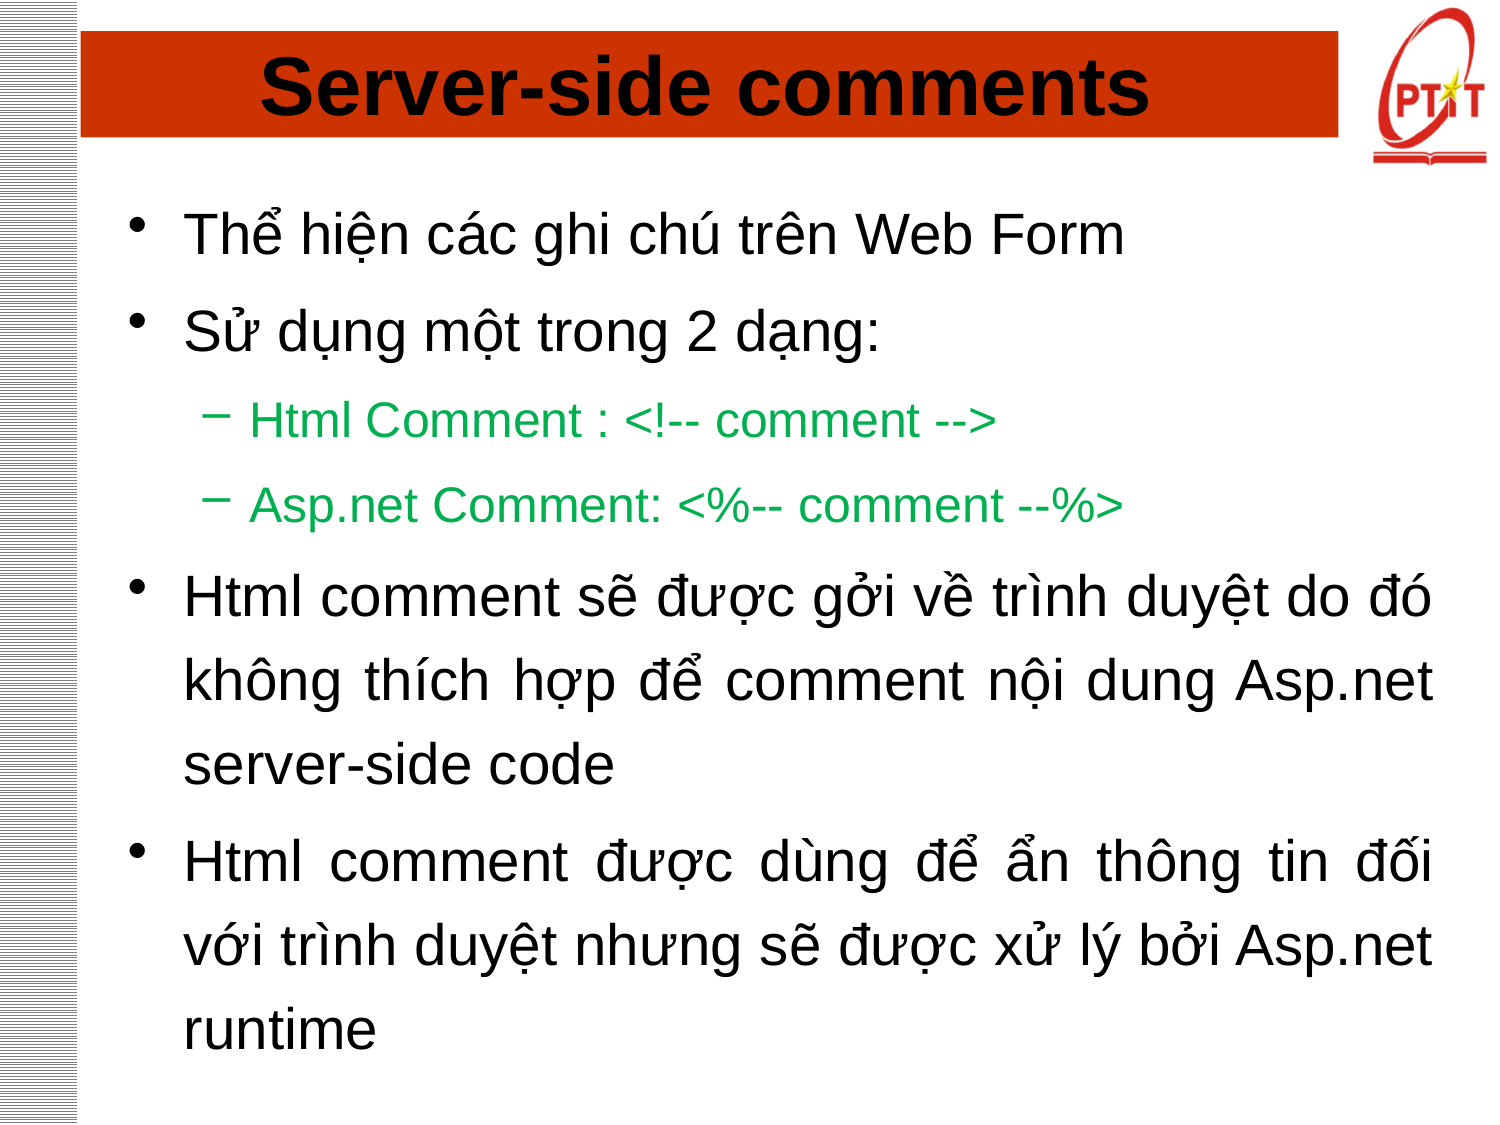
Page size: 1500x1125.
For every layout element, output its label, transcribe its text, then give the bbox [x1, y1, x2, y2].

list Thể hiện các ghi chú trên Web Form Sử dụng một trong 2 dạng: Html Comment : <!-- comment --> Asp.net Comment: <%-- comment --%> Html comment sẽ được gởi về trình duyệt do đó không thích hợp để comment nội dung Asp.net server-side code Html comment được dùng để ẩn thông tin đối với trình duyệt nhưng sẽ được xử lý bởi Asp.net runtime [112, 174, 1450, 1075]
title Server-side comments [62, 24, 1350, 138]
picture [1373, 0, 1489, 167]
